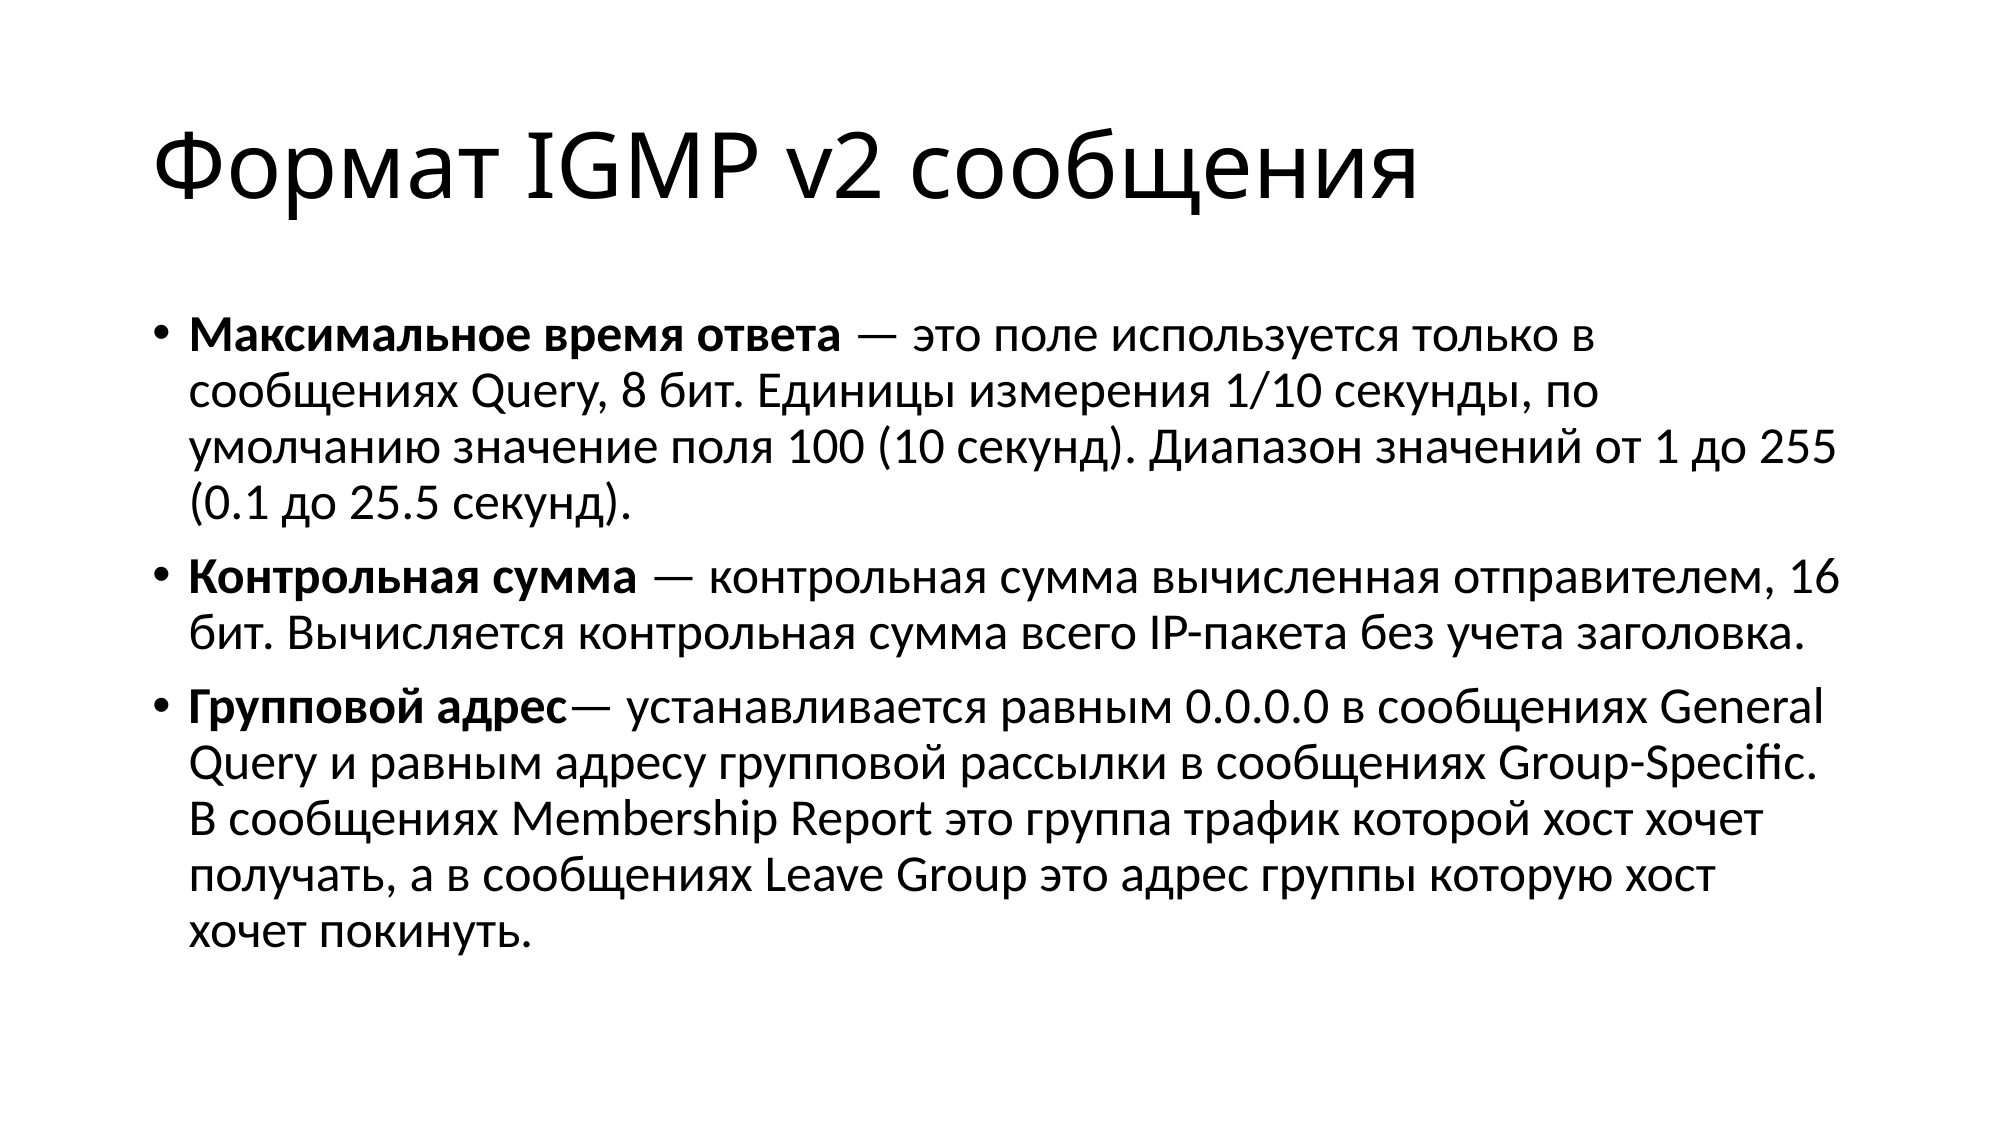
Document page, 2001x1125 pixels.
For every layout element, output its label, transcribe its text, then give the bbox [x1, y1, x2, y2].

title Формат IGMP v2 сообщения [137, 59, 1863, 278]
list Максимальное время ответа — это поле используется только в сообщениях Query, 8 бит. Единицы измерения 1/10 секунды, по умолчанию значение поля 100 (10 секунд). Диапазон значений от 1 до 255 (0.1 до 25.5 секунд). Контрольная сумма — контрольная сумма вычисленная отправителем, 16 бит. Вычисляется контрольная сумма всего IP-пакета без учета заголовка. Групповой адрес— устанавливается равным 0.0.0.0 в сообщениях General Query и равным адресу групповой рассылки в сообщениях Group-Specific. В сообщениях Membership Report это группа трафик которой хост хочет получать, а в сообщениях Leave Group это адрес группы которую хост хочет покинуть. [137, 299, 1863, 1014]
